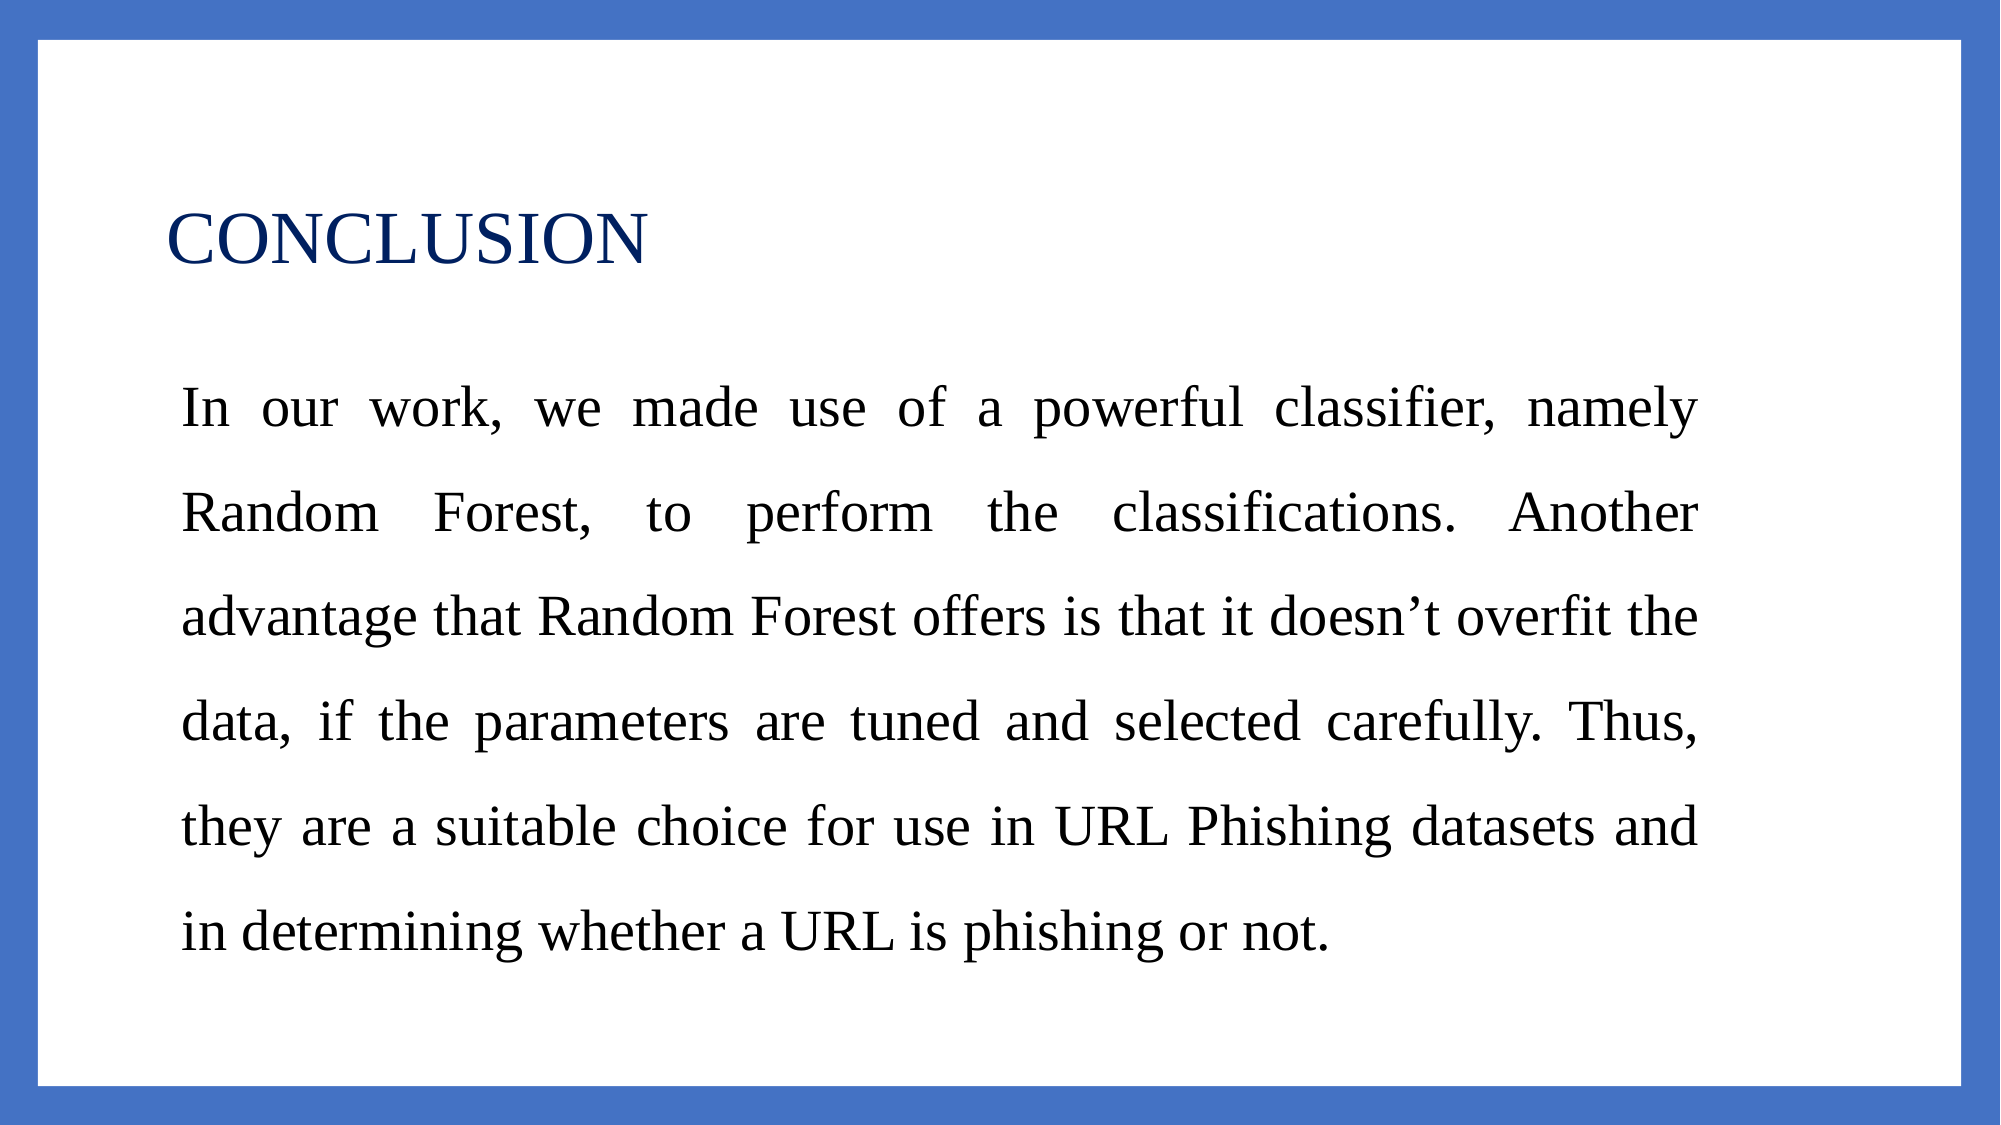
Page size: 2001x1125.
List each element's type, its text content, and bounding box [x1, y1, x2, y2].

title CONCLUSION [151, 127, 1772, 351]
text_box In our work, we made use of a powerful classifier, namely Random Forest, to perform the classifications. Another advantage that Random Forest offers is that it doesn’t overfit the data, if the parameters are tuned and selected carefully. Thus, they are a suitable choice for use in URL Phishing datasets and in determining whether a URL is phishing or not. [167, 325, 1715, 970]
